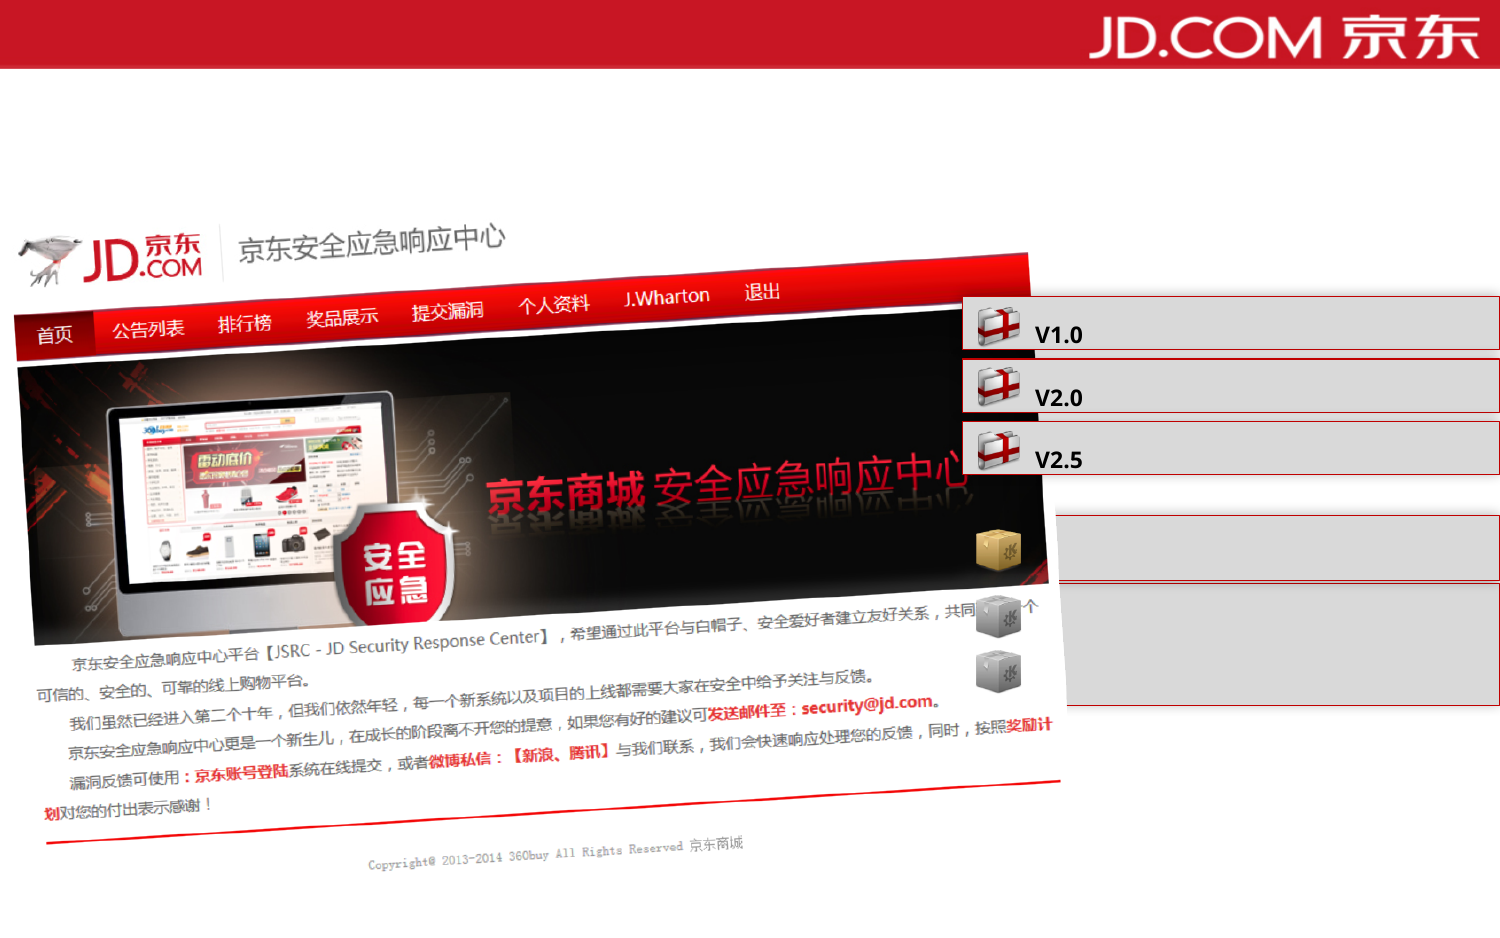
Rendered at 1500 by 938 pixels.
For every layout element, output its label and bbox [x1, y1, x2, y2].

text_box [962, 296, 1500, 357]
text_box [1060, 514, 1500, 583]
text_box [1060, 590, 1500, 708]
picture [0, 0, 1500, 938]
text_box [962, 421, 1500, 482]
text_box [974, 527, 1022, 697]
text_box [962, 358, 1500, 419]
